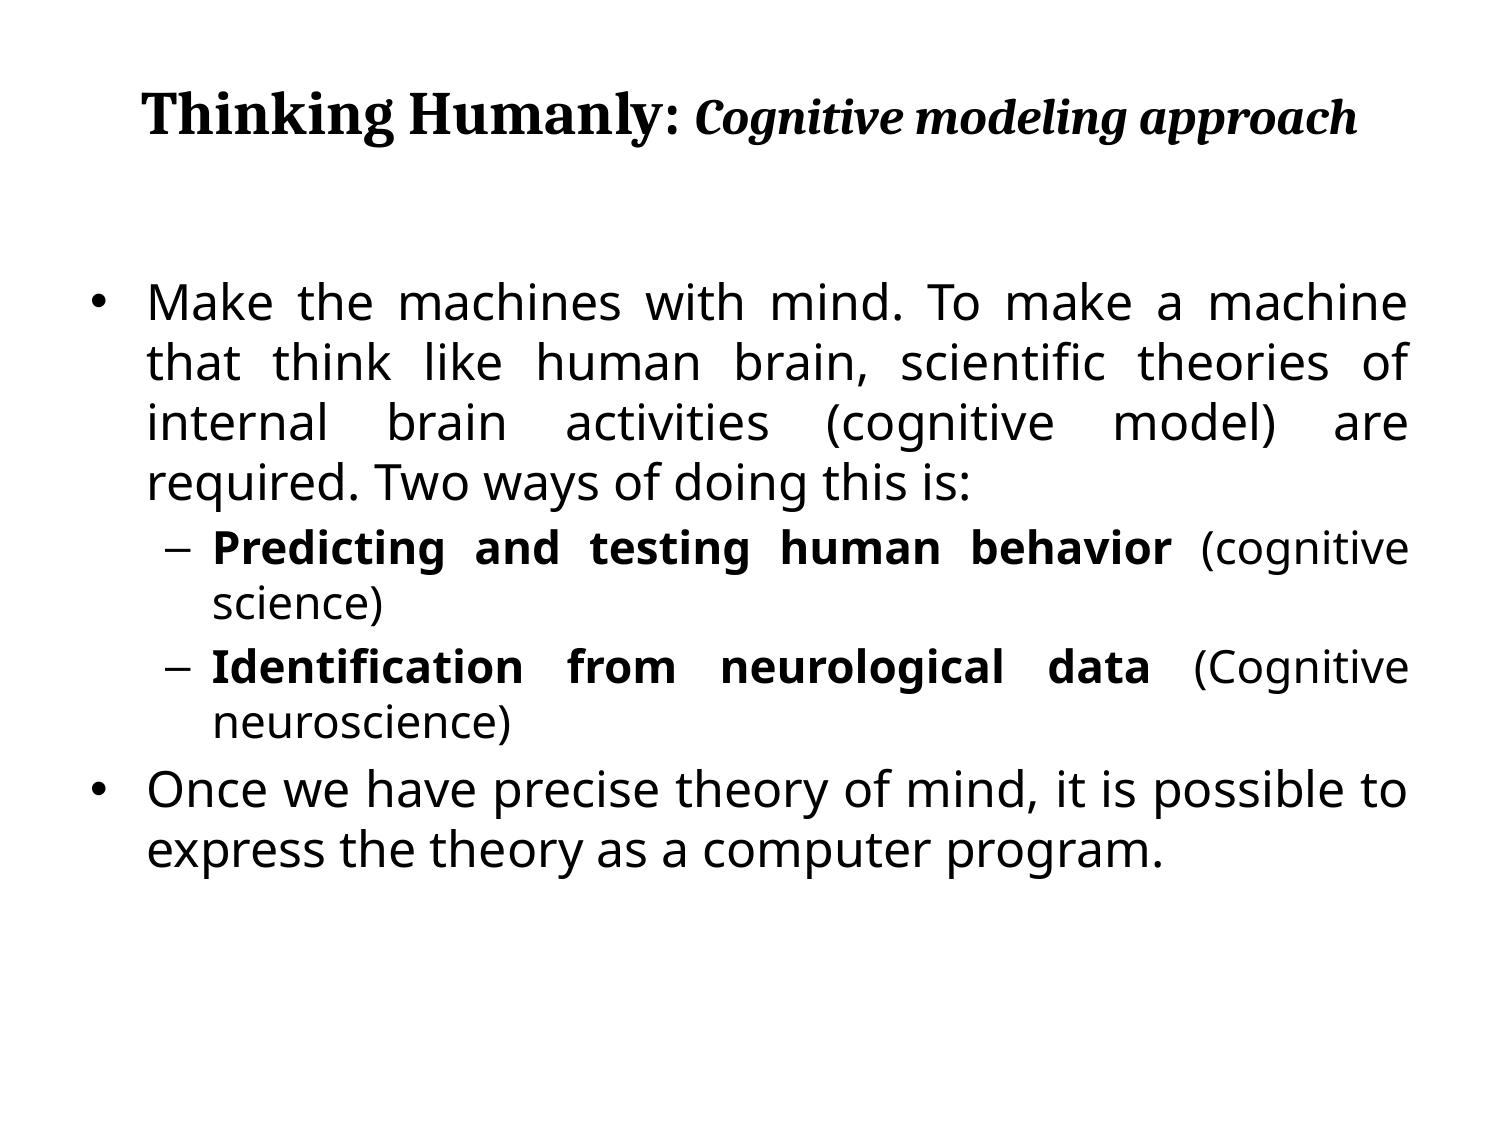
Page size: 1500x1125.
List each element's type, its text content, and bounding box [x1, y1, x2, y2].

list Make the machines with mind. To make a machine that think like human brain, scientific theories of internal brain activities (cognitive model) are required. Two ways of doing this is: Predicting and testing human behavior (cognitive science) Identification from neurological data (Cognitive neuroscience) Once we have precise theory of mind, it is possible to express the theory as a computer program. [75, 262, 1425, 1005]
title Thinking Humanly: Cognitive modeling approach [75, 45, 1425, 233]
